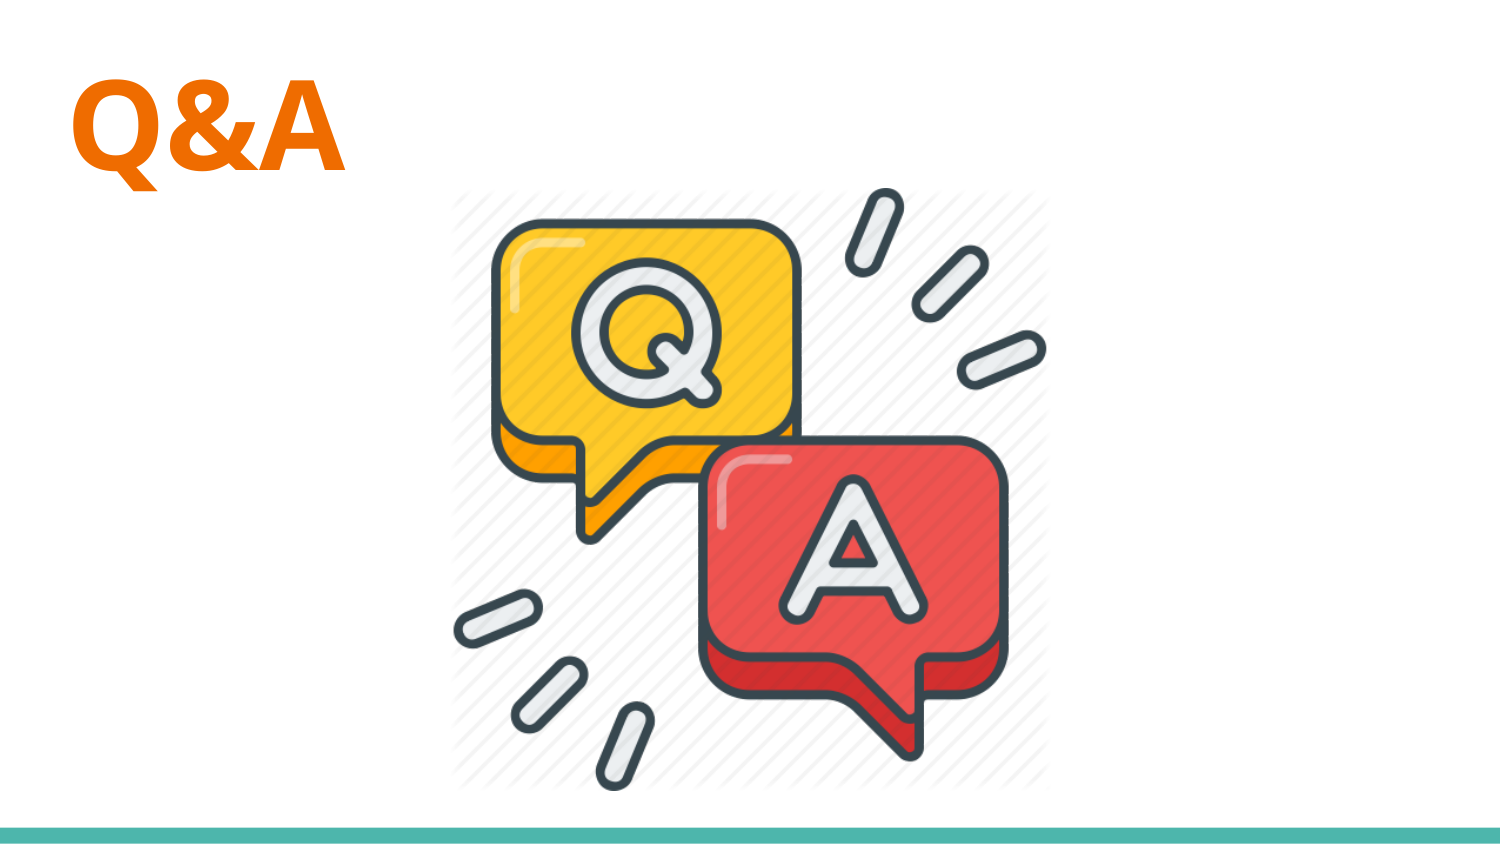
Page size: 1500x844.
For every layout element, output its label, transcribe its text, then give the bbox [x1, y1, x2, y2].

picture [448, 188, 1052, 792]
title Q&A [51, 30, 1449, 147]
